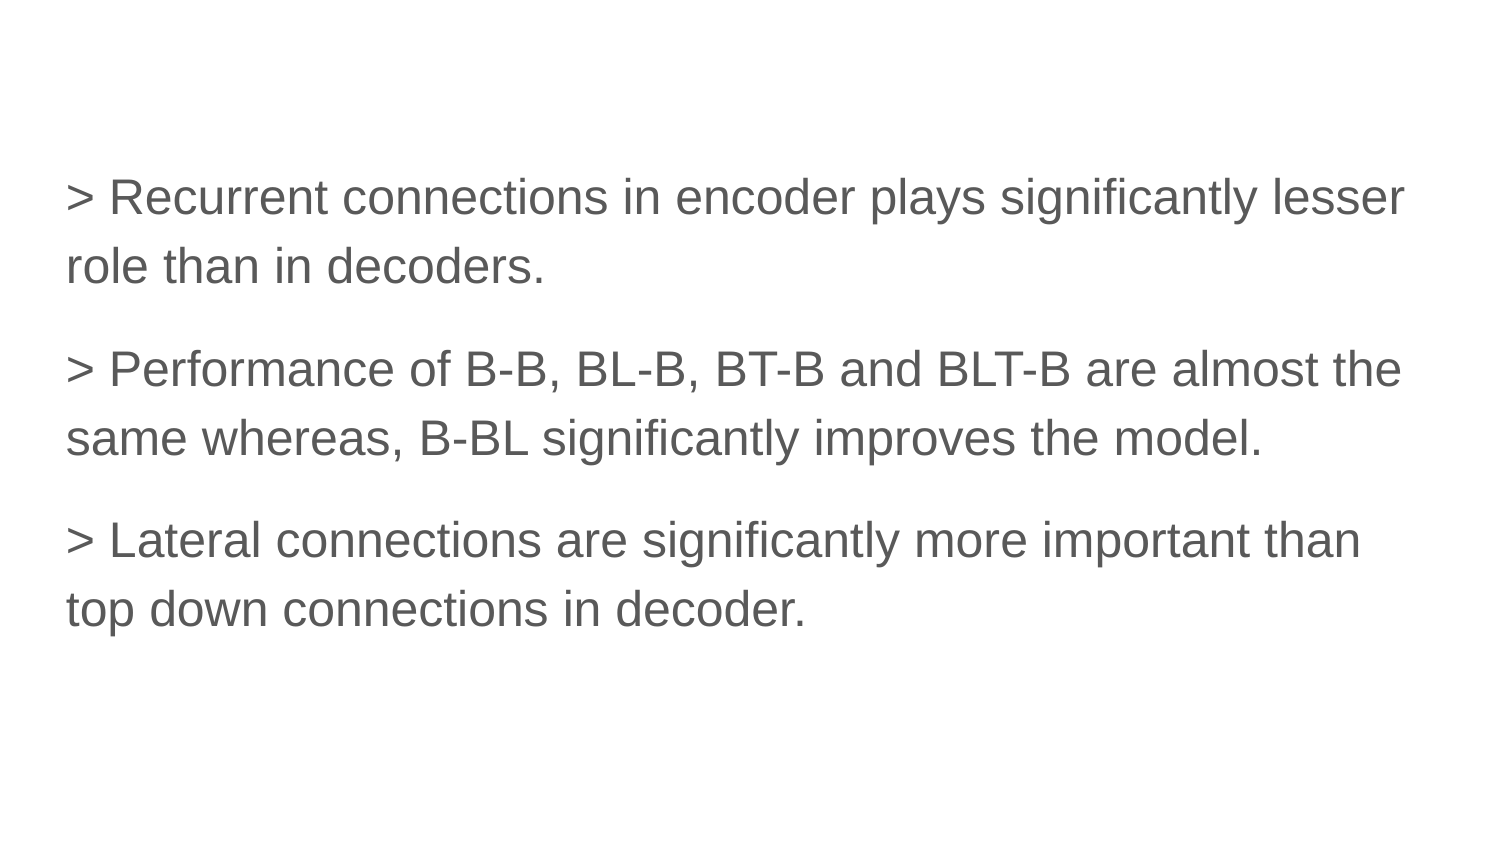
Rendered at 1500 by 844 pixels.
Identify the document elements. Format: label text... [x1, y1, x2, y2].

text_box > Recurrent connections in encoder plays significantly lesser role than in decoders. > Performance of B-B, BL-B, BT-B and BLT-B are almost the same whereas, B-BL significantly improves the model. > Lateral connections are significantly more important than top down connections in decoder. [51, 62, 1449, 782]
